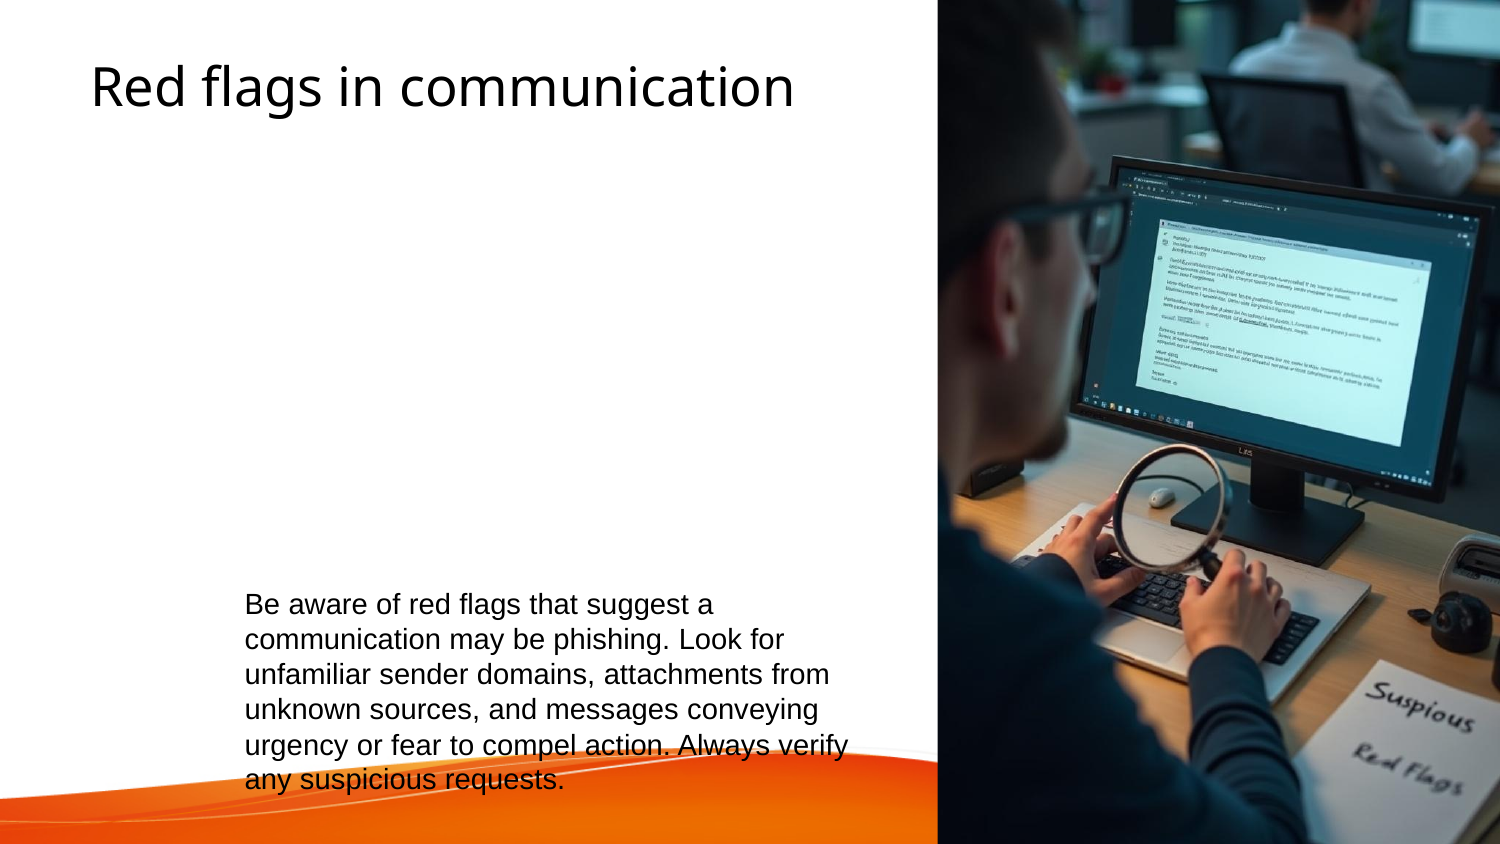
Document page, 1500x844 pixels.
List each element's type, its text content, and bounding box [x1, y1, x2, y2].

picture [0, 0, 1500, 844]
title Red flags in communication [74, 37, 901, 365]
list Be aware of red flags that suggest a communication may be phishing. Look for unfamiliar sender domains, attachments from unknown sources, and messages conveying urgency or fear to compel action. Always verify any suspicious requests. [187, 363, 893, 812]
